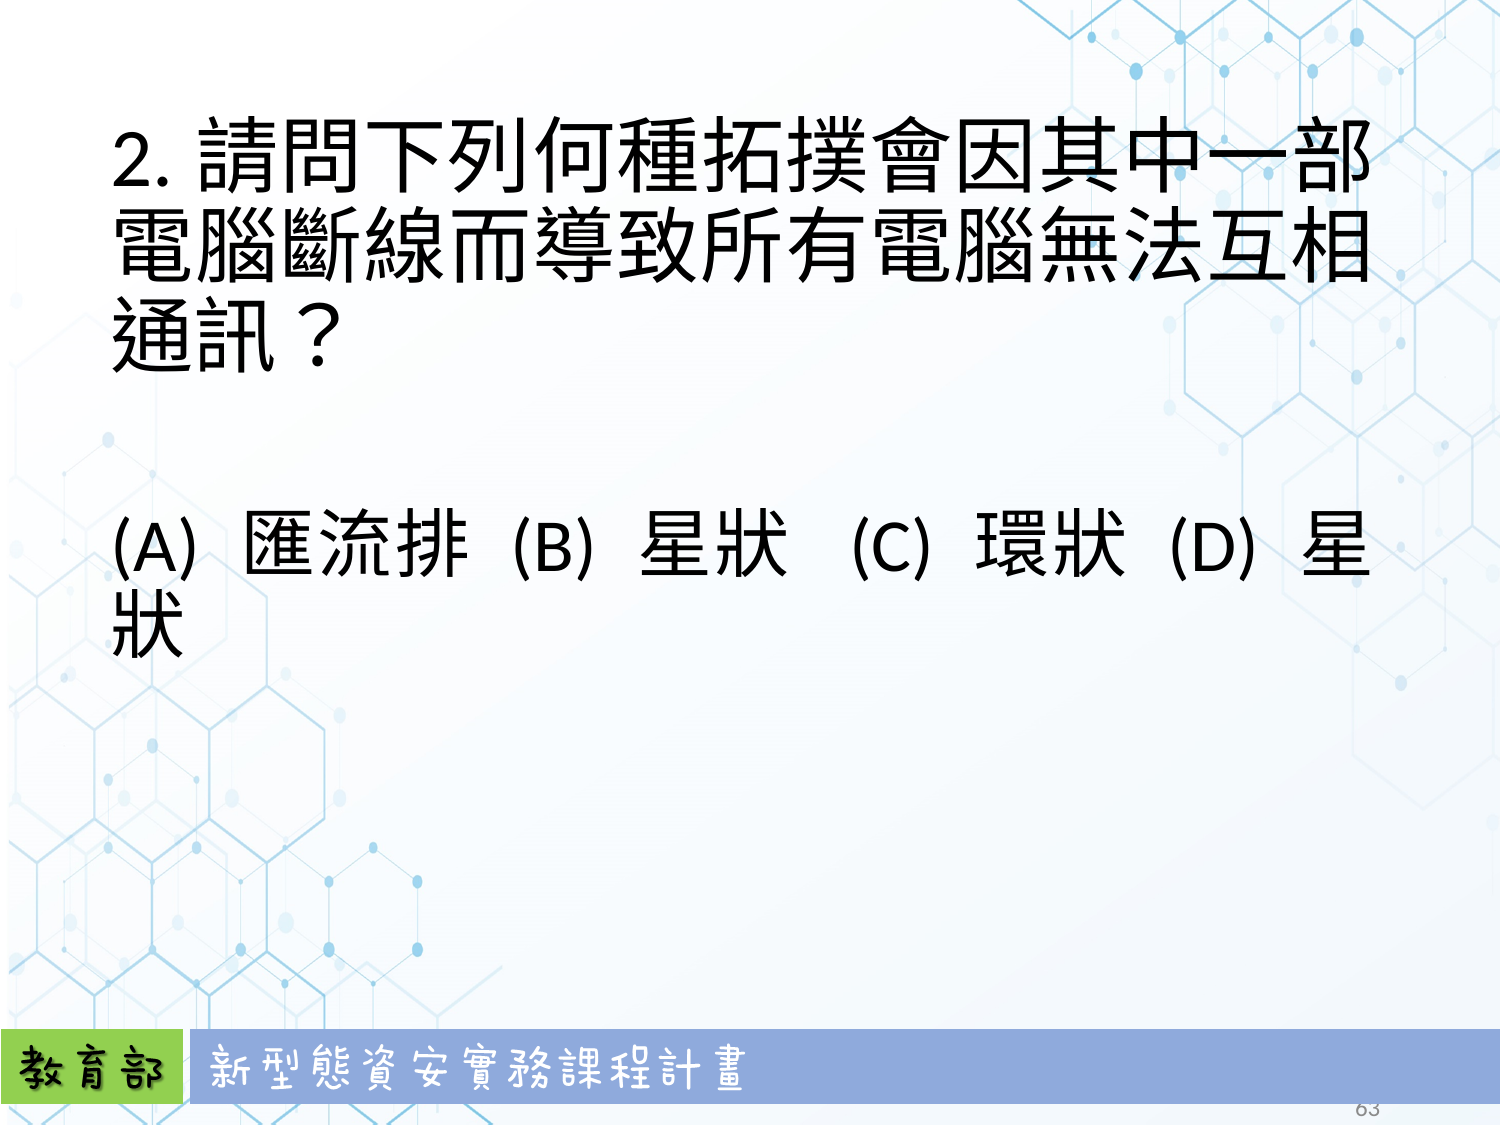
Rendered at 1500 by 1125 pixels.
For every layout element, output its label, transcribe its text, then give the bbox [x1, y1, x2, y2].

picture [0, 0, 1500, 1125]
list 2.請問下列何種拓撲會因其中一部電腦斷線而導致所有電腦無法互相通訊？ (A) 匯流排 (B) 星狀 (C) 環狀 (D) 星狀 [95, 107, 1390, 994]
